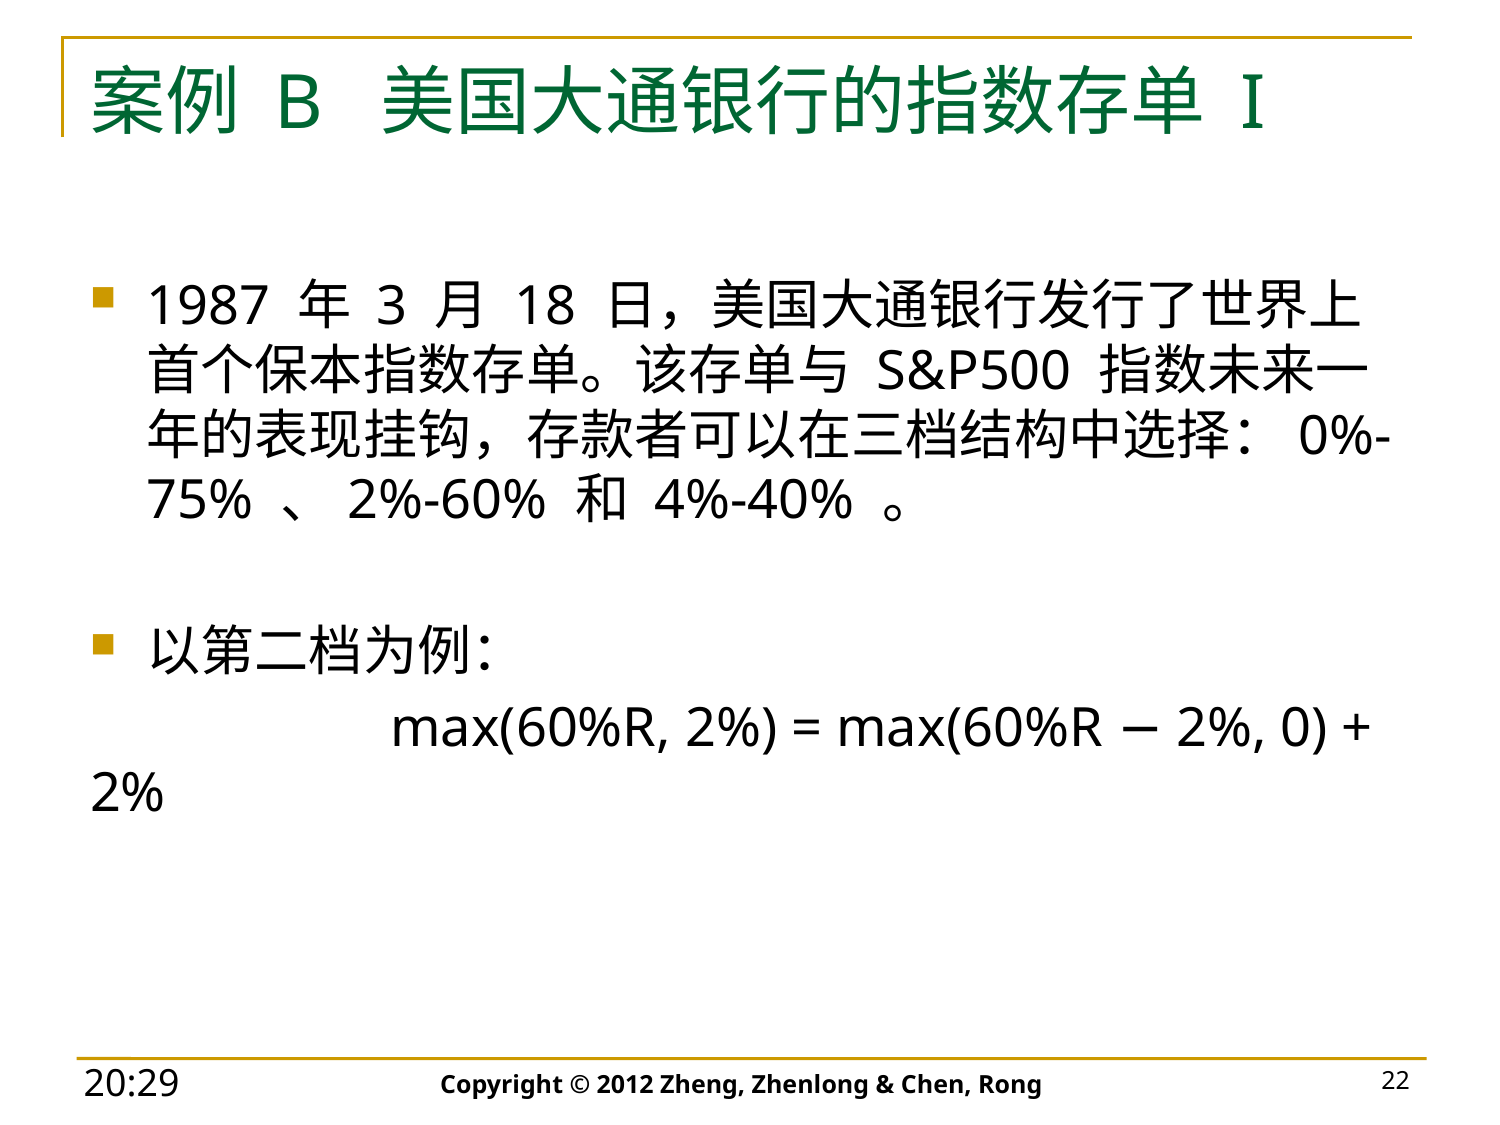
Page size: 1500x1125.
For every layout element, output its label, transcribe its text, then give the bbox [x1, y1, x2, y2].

list 1987 年 3 月 18 日，美国大通银行发行了世界上首个保本指数存单。该存单与 S&P500 指数未来一年的表现挂钩，存款者可以在三档结构中选择：0%-75% 、2%-60% 和 4%-40% 。 以第二档为例： max(60%R, 2%) = max(60%R − 2%, 0) + 2% [74, 262, 1426, 1006]
footer Copyright © 2012 Zheng, Zhenlong & Chen, Rong [296, 1030, 1074, 1107]
title 案例 B 美国大通银行的指数存单 I [74, 45, 1426, 233]
slide_number 22 [1074, 1030, 1426, 1107]
